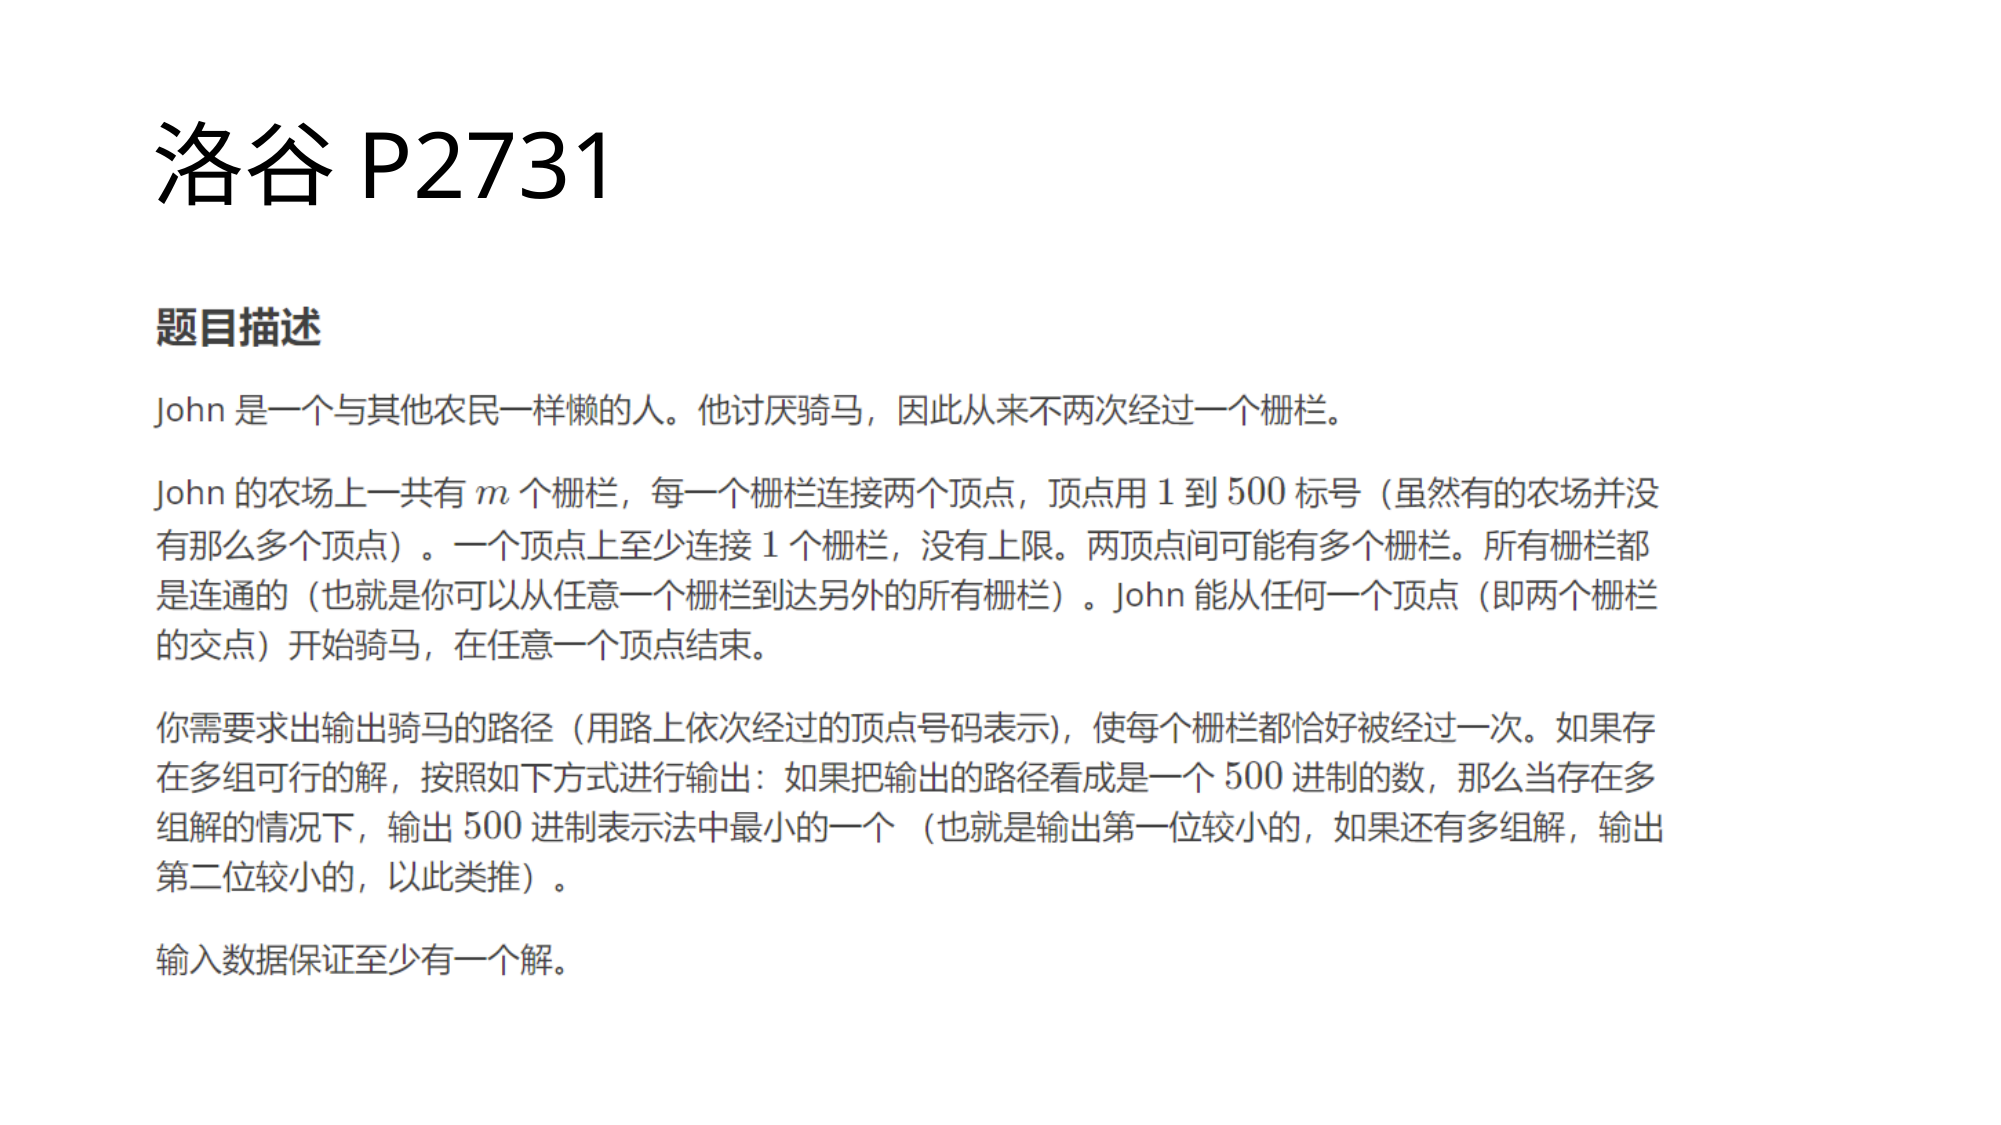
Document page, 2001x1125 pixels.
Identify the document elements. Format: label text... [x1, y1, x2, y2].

picture [137, 253, 1706, 1014]
title 洛谷P2731 [137, 59, 1863, 278]
